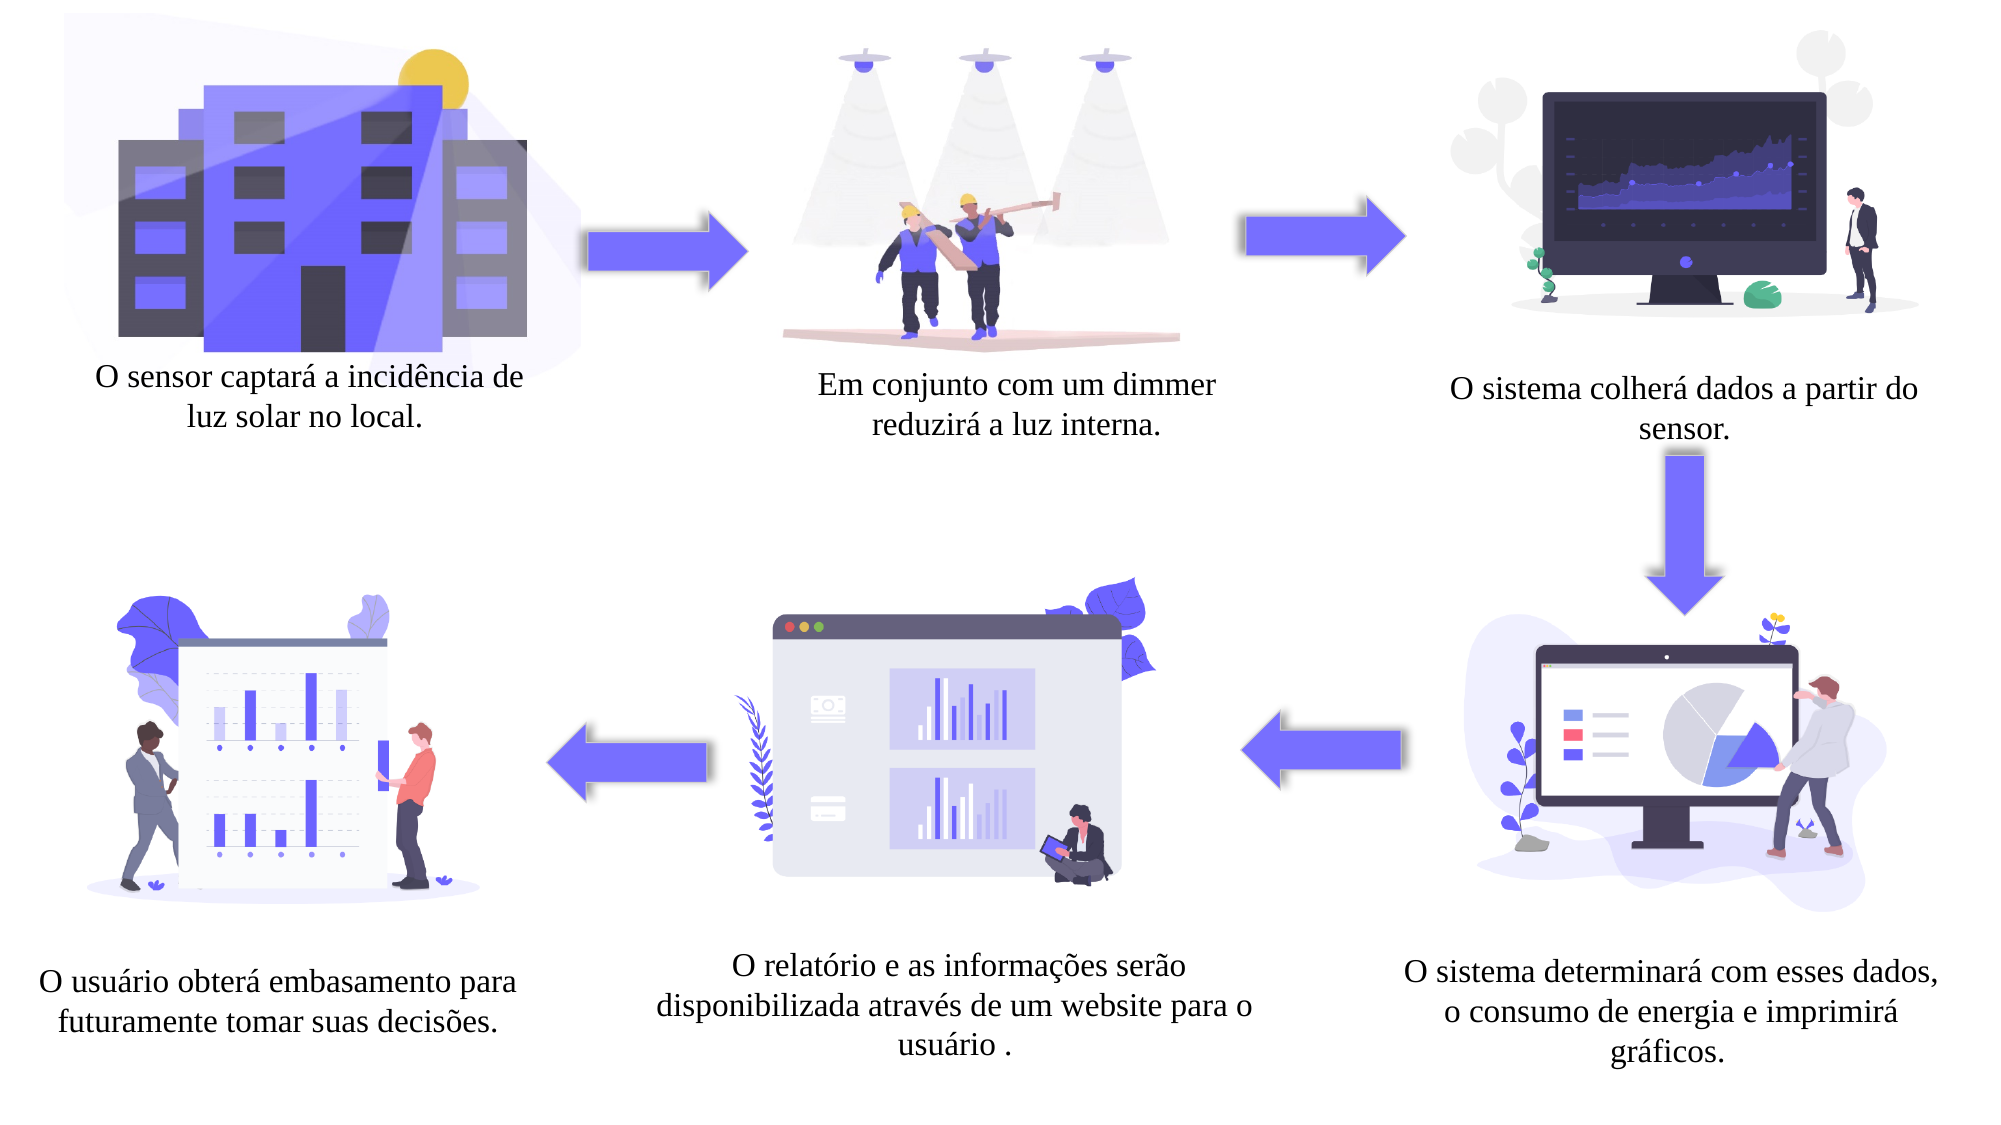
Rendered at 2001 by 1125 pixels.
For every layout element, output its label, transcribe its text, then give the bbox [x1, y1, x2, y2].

picture [37, 562, 528, 936]
picture [686, 545, 1203, 917]
picture [699, 0, 1968, 405]
picture [64, 13, 581, 388]
text_box [545, 721, 686, 804]
text_box [587, 230, 699, 272]
text_box O sistema determinará com esses dados, o consumo de energia e imprimirá gráficos. [1383, 941, 1961, 1077]
text_box O sensor captará a incidência de luz solar no local. [47, 347, 563, 442]
picture [1418, 582, 1932, 942]
text_box [1643, 454, 1726, 582]
text_box O relatório e as informações serão disponibilizada através de um website para o usuário . [616, 935, 1294, 1070]
text_box O usuário obterá embasamento para futuramente tomar suas decisões. [0, 952, 571, 1047]
text_box O sistema colherá dados a partir do sensor. [1427, 358, 1943, 493]
text_box Em conjunto com um dimmer reduzirá a luz interna. [759, 405, 1275, 450]
text_box [1239, 709, 1402, 792]
